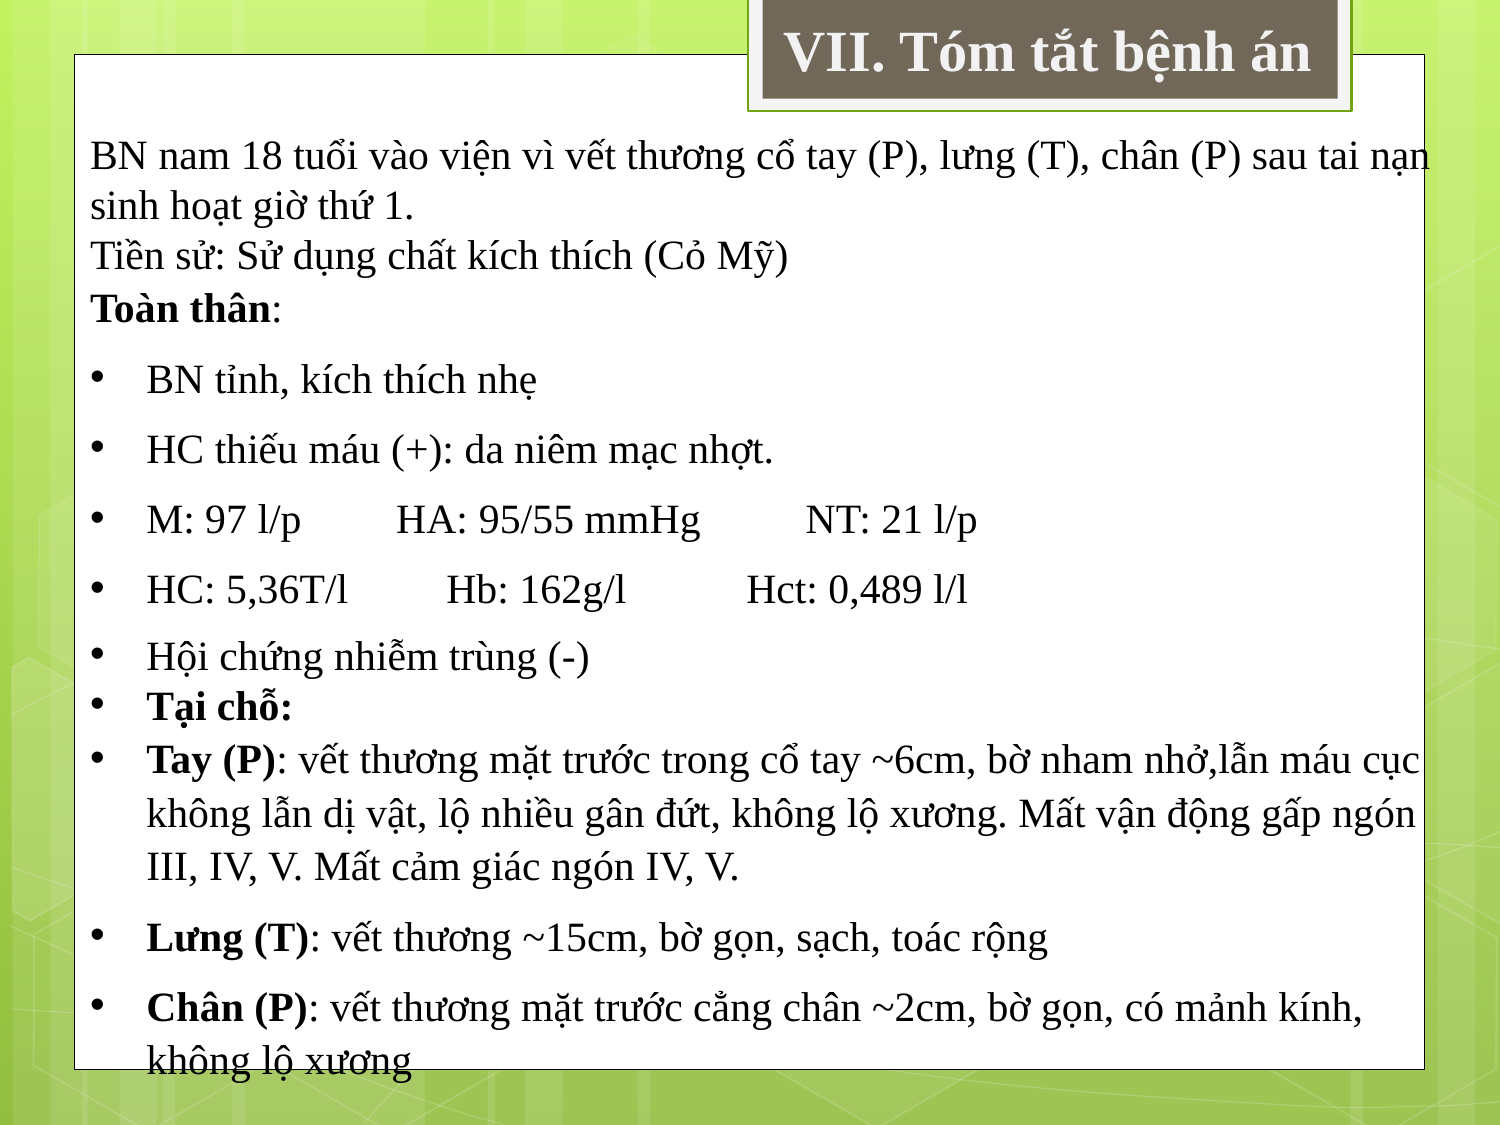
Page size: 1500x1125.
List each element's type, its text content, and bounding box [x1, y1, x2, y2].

text_box BN nam 18 tuổi vào viện vì vết thương cổ tay (P), lưng (T), chân (P) sau tai nạn sinh hoạt giờ thứ 1. Tiền sử: Sử dụng chất kích thích (Cỏ Mỹ) Toàn thân: BN tỉnh, kích thích nhẹ HC thiếu máu (+): da niêm mạc nhợt. M: 97 l/p HA: 95/55 mmHg NT: 21 l/p HC: 5,36T/l Hb: 162g/l Hct: 0,489 l/l Hội chứng nhiễm trùng (-) Tại chỗ: Tay (P): vết thương mặt trước trong cổ tay ~6cm, bờ nham nhở,lẫn máu cục không lẫn dị vật, lộ nhiều gân đứt, không lộ xương. Mất vận động gấp ngón III, IV, V. Mất cảm giác ngón IV, V. Lưng (T): vết thương ~15cm, bờ gọn, sạch, toác rộng Chân (P): vết thương mặt trước cẳng chân ~2cm, bờ gọn, có mảnh kính, không lộ xương [75, 120, 1450, 1091]
text_box VII. Tóm tắt bệnh án [769, 5, 1382, 91]
